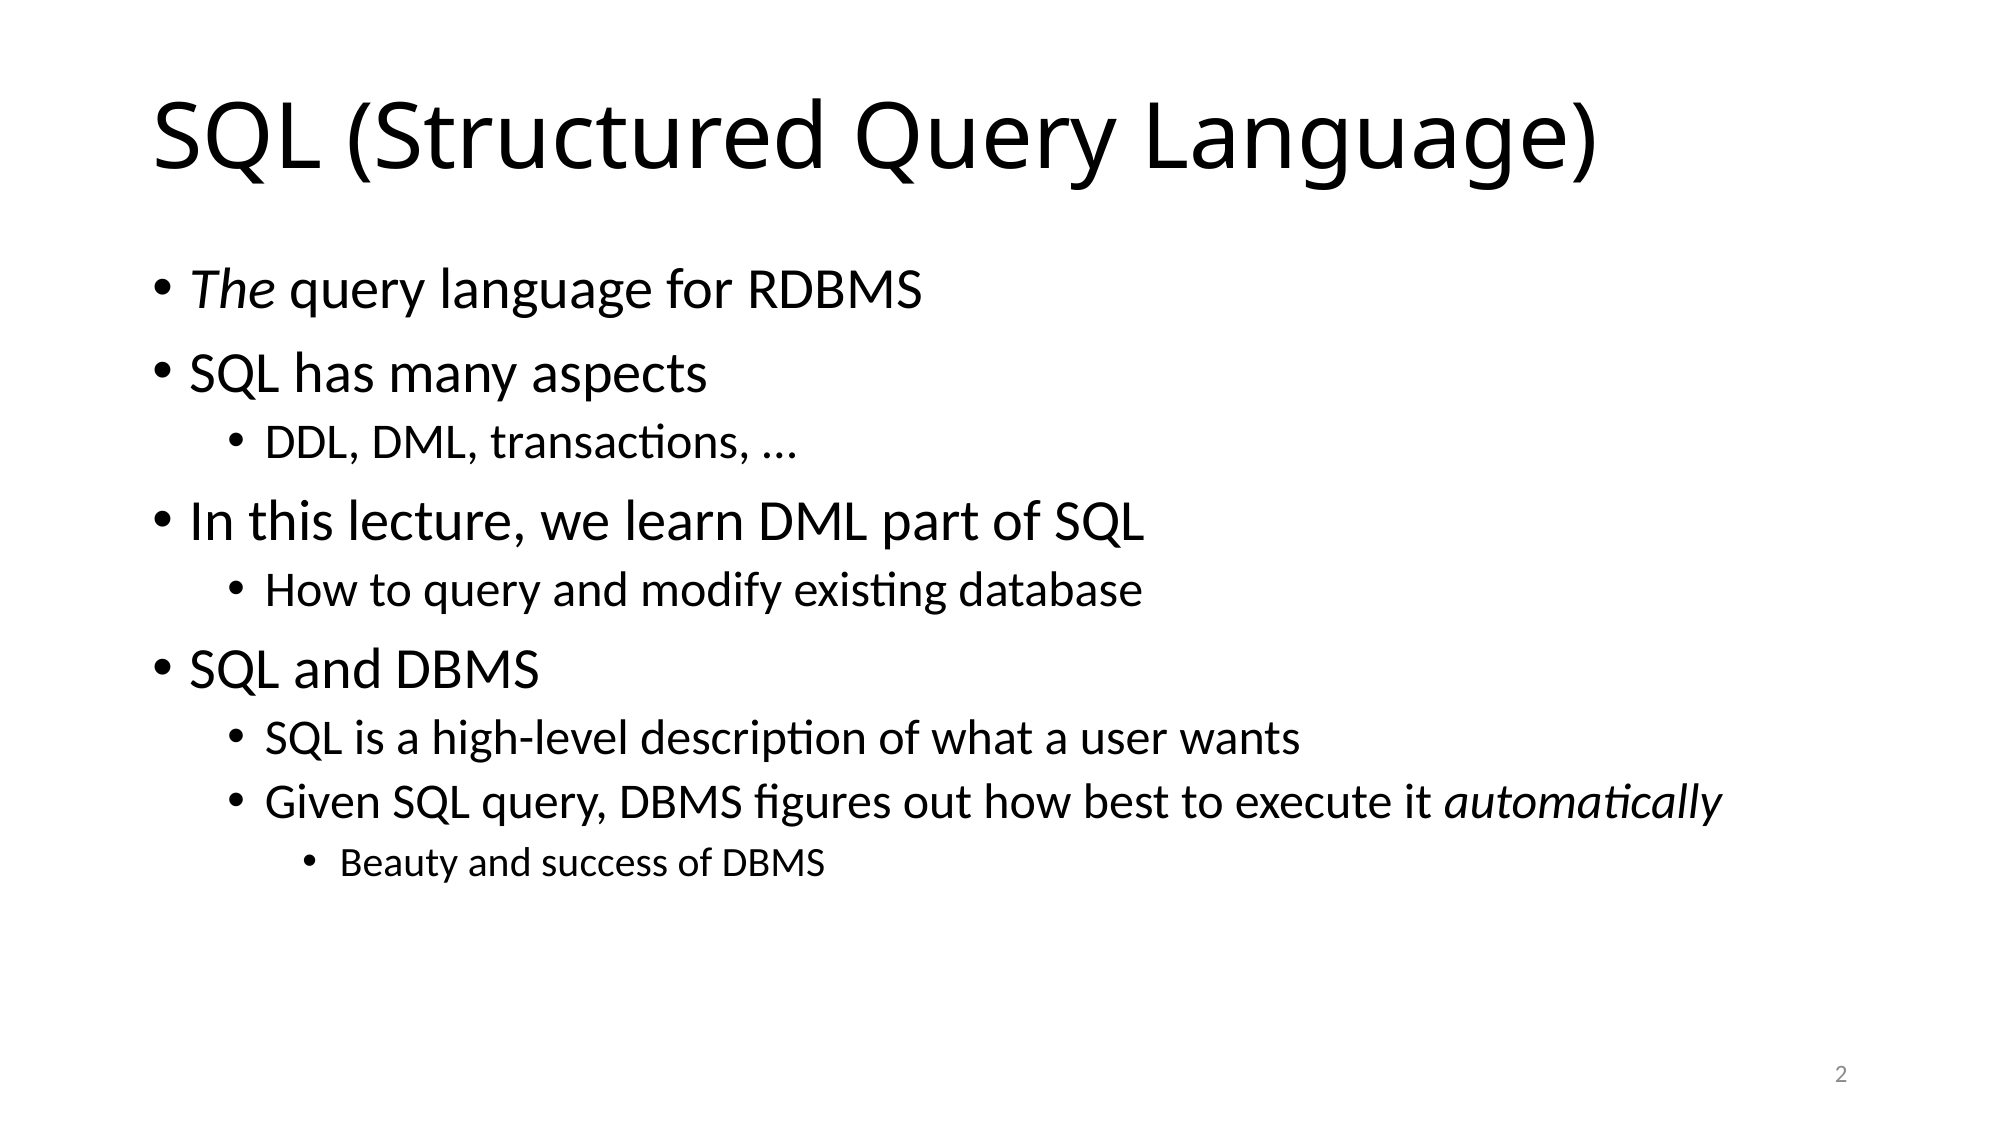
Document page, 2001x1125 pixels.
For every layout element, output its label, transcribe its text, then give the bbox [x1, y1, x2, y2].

list The query language for RDBMS SQL has many aspects DDL, DML, transactions, … In this lecture, we learn DML part of SQL How to query and modify existing database SQL and DBMS SQL is a high-level description of what a user wants Given SQL query, DBMS figures out how best to execute it automatically Beauty and success of DBMS [137, 250, 1863, 1062]
title SQL (Structured Query Language) [137, 59, 1863, 218]
slide_number 2 [1412, 1042, 1863, 1103]
